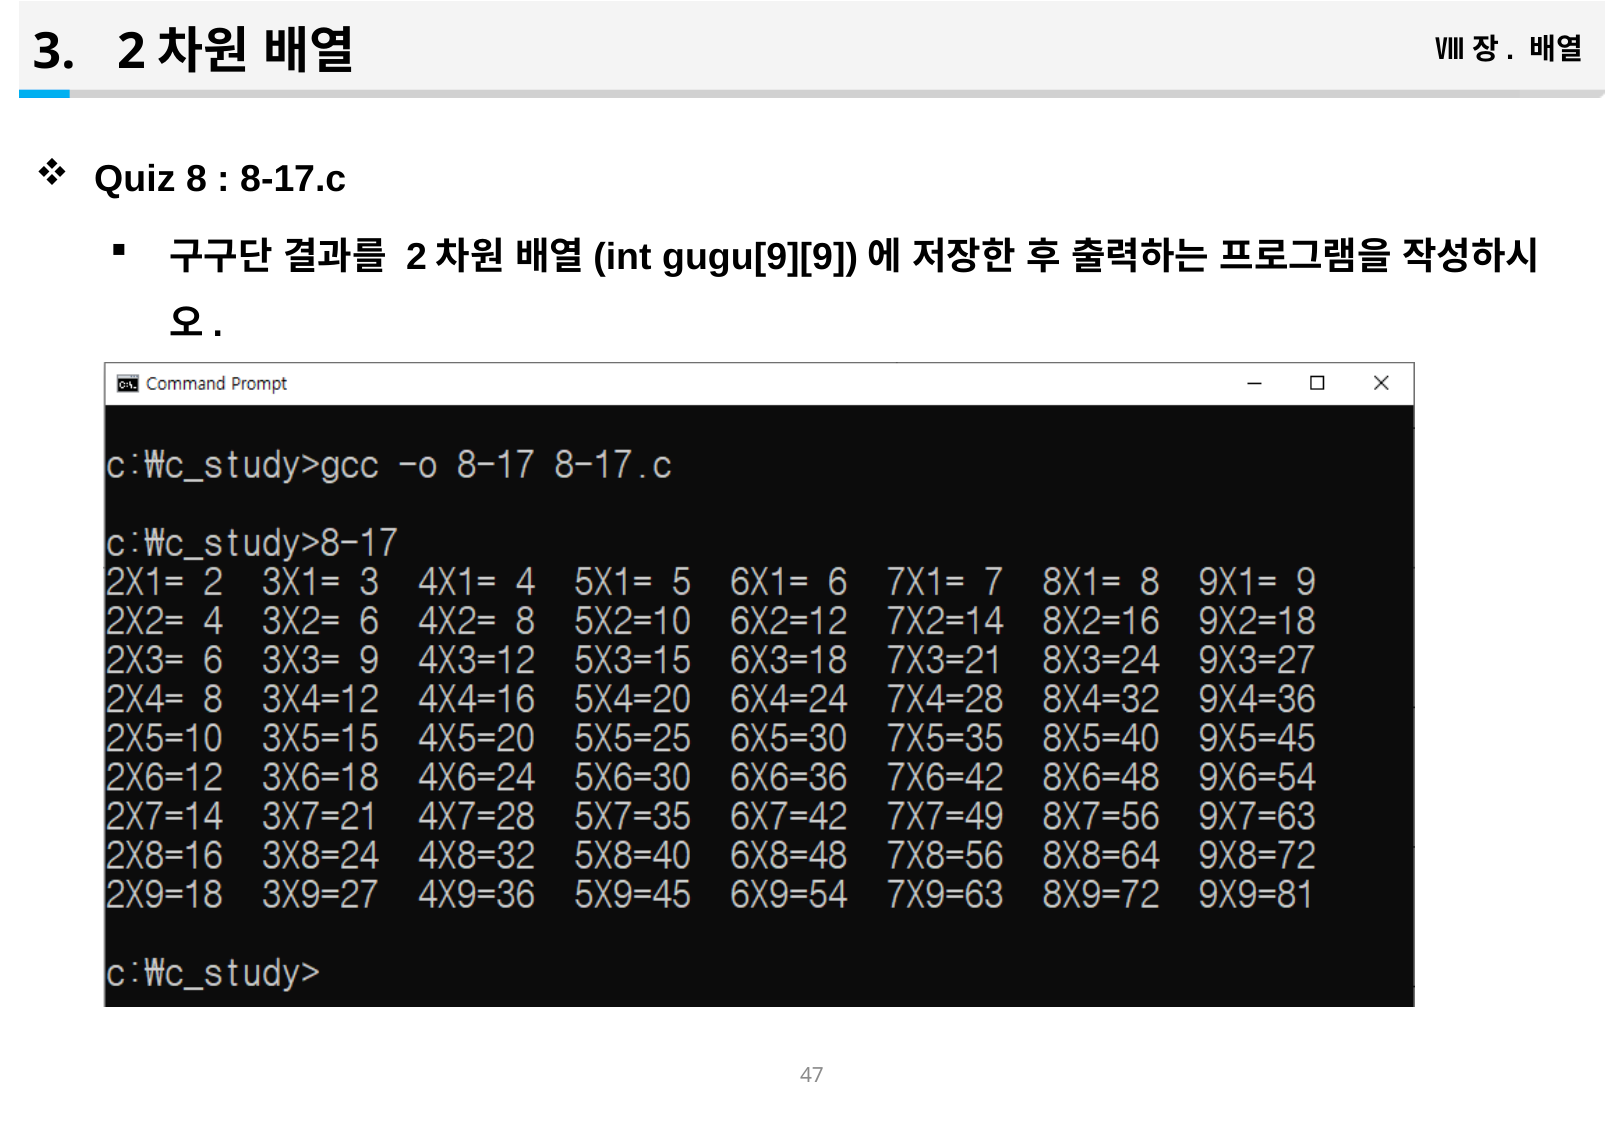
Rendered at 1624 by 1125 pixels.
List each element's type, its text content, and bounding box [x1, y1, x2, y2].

text_box Ⅷ장. 배열 [1421, 22, 1607, 73]
list 2차원 배열 [17, 11, 1167, 85]
text_box Quiz 8 : 8-17.c 구구단 결과를 2차원 배열(int gugu[9][9])에 저장한 후 출력하는 프로그램을 작성하시오. 실행 결과 [20, 123, 1602, 430]
picture [102, 362, 1415, 1007]
slide_number 46 [622, 1045, 1002, 1106]
picture [19, 1, 1605, 98]
